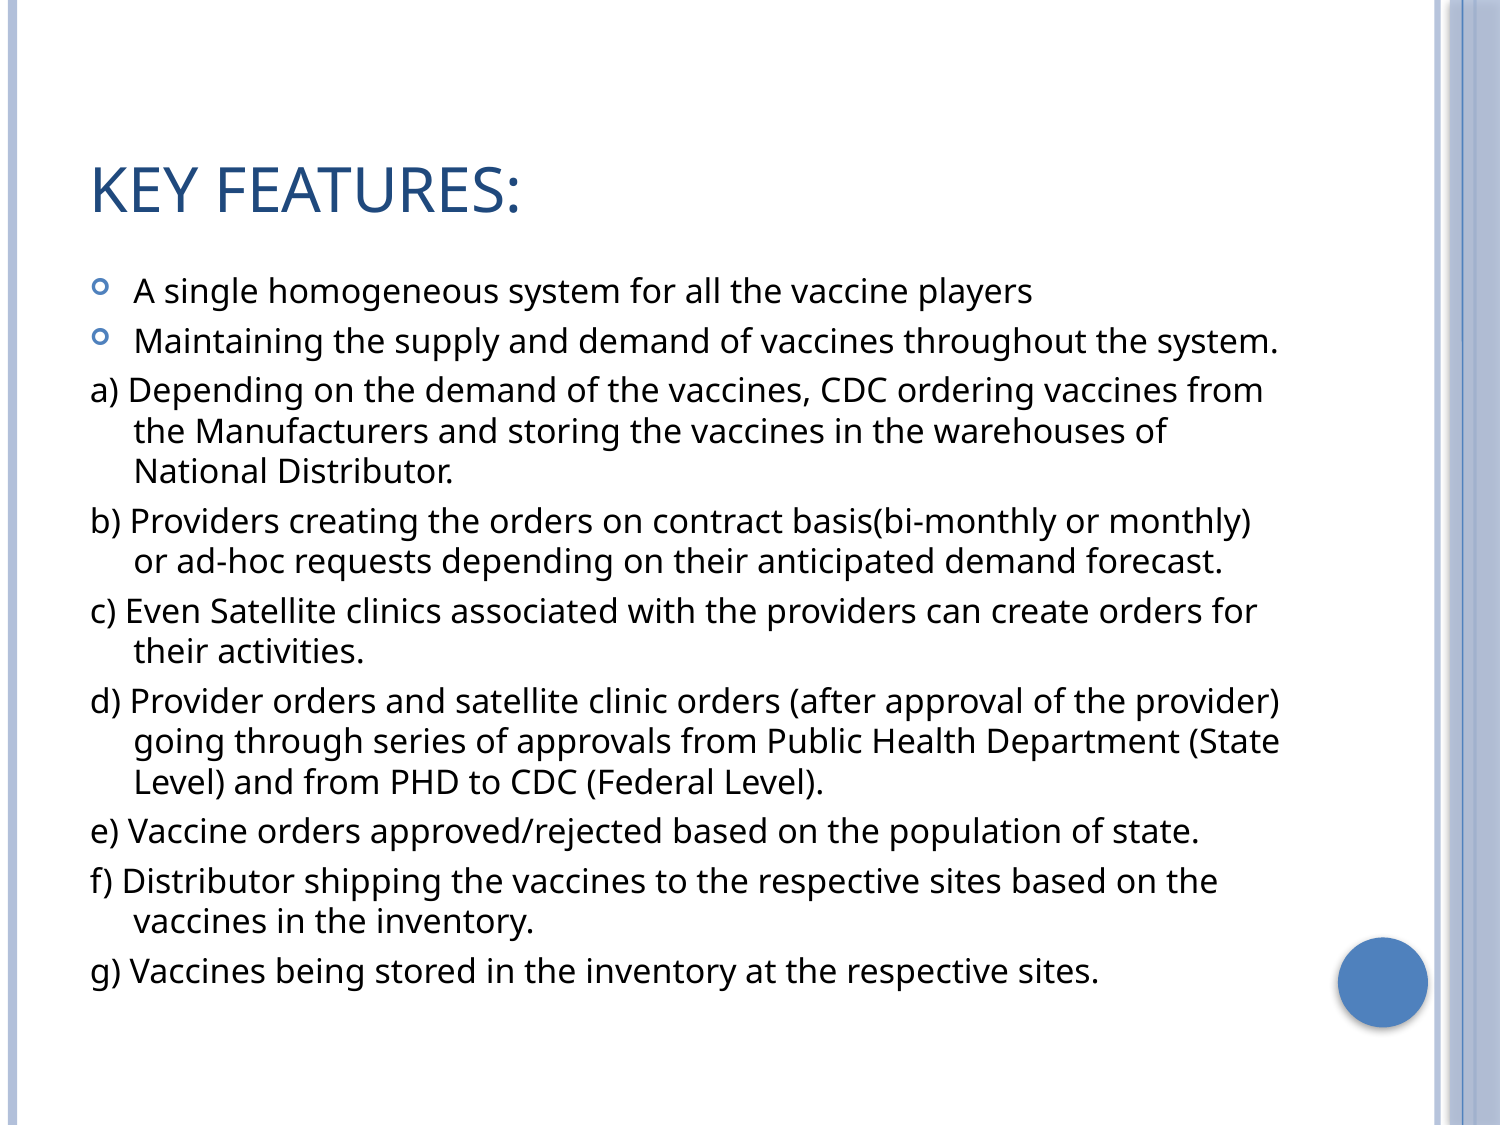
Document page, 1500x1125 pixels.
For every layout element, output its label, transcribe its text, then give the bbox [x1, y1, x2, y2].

list A single homogeneous system for all the vaccine players Maintaining the supply and demand of vaccines throughout the system. a) Depending on the demand of the vaccines, CDC ordering vaccines from the Manufacturers and storing the vaccines in the warehouses of National Distributor. b) Providers creating the orders on contract basis(bi-monthly or monthly) or ad-hoc requests depending on their anticipated demand forecast. c) Even Satellite clinics associated with the providers can create orders for their activities. d) Provider orders and satellite clinic orders (after approval of the provider) going through series of approvals from Public Health Department (State Level) and from PHD to CDC (Federal Level). e) Vaccine orders approved/rejected based on the population of state. f) Distributor shipping the vaccines to the respective sites based on the vaccines in the inventory. g) Vaccines being stored in the inventory at the respective sites. [75, 262, 1300, 1062]
title KEY FEATURES: [75, 45, 1300, 233]
